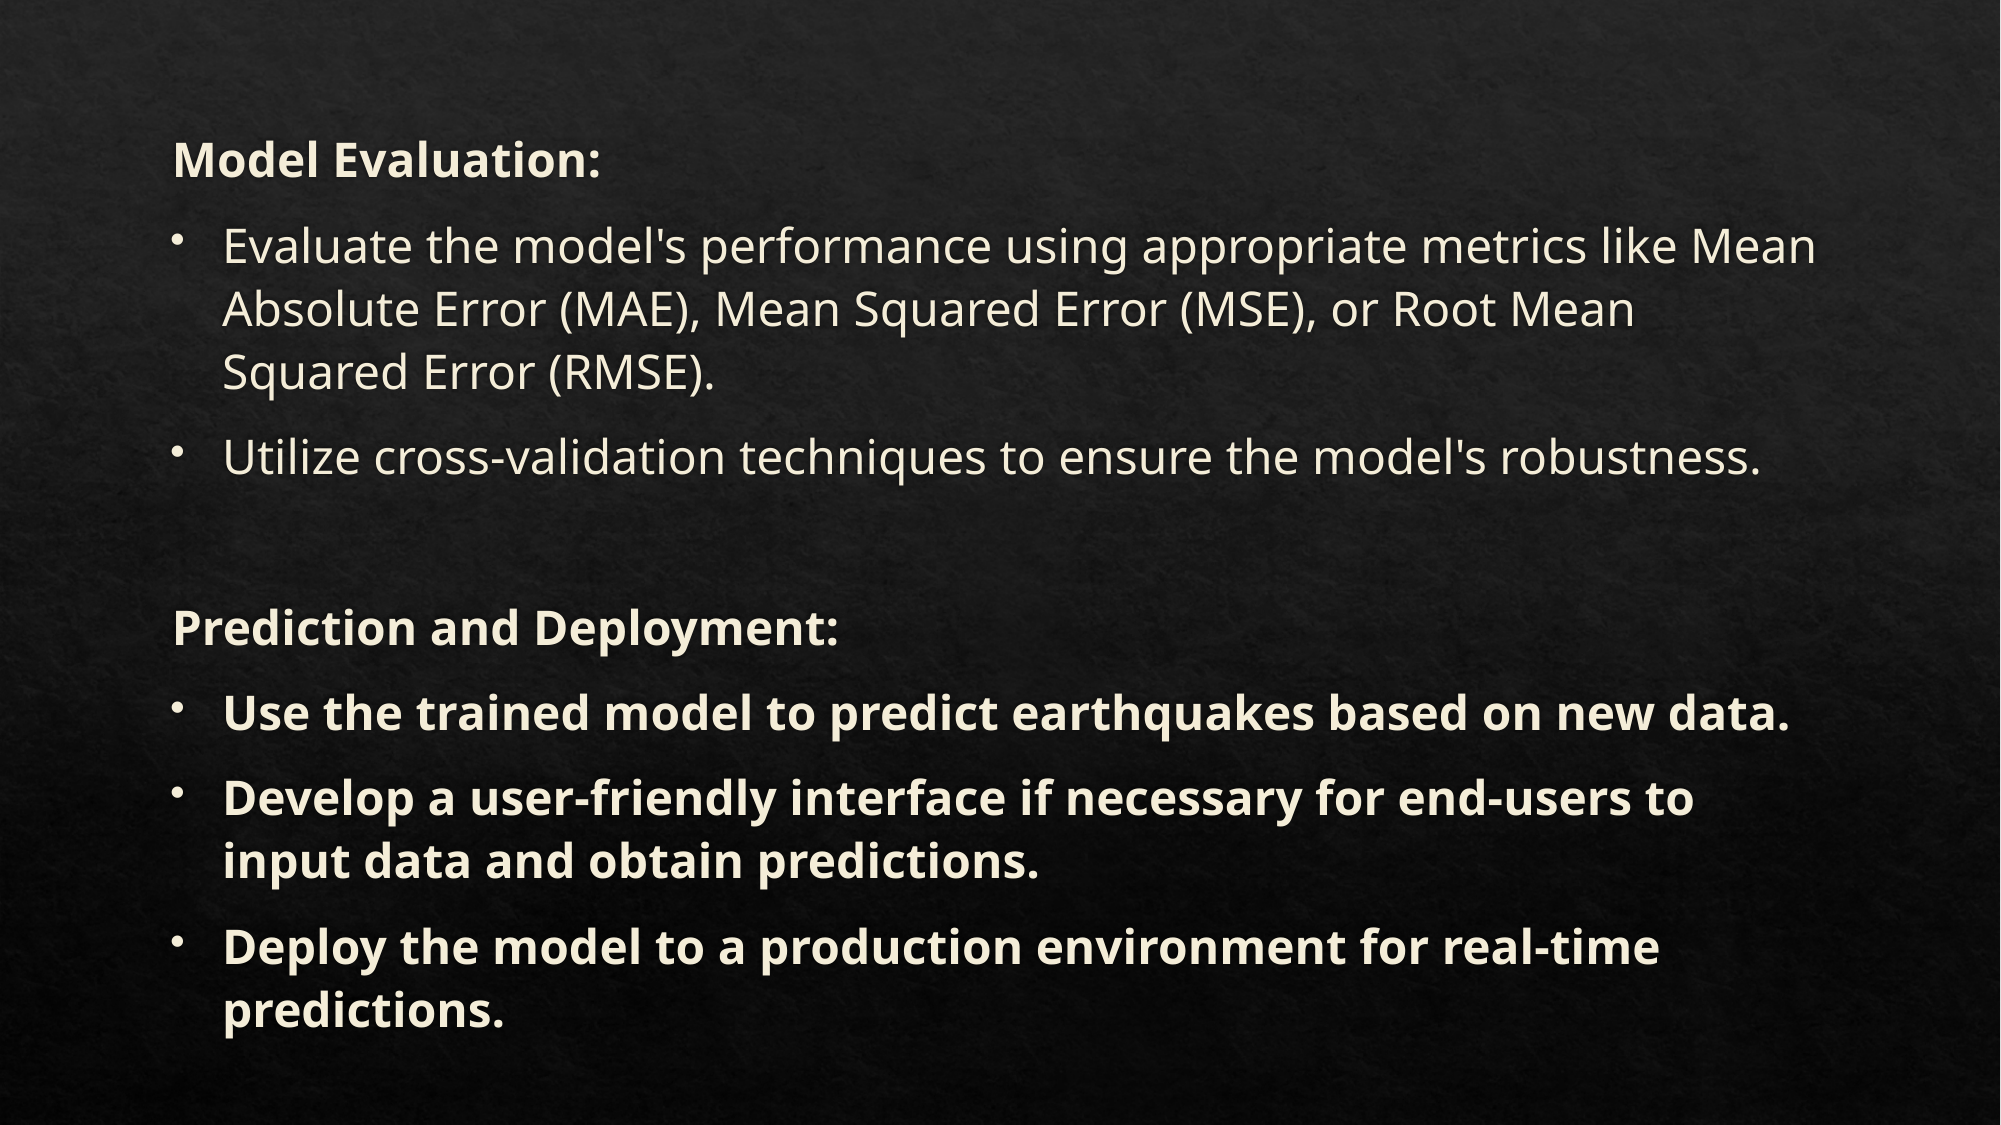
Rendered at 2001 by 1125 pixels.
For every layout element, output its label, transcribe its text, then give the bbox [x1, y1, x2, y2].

list Model Evaluation: Evaluate the model's performance using appropriate metrics like Mean Absolute Error (MAE), Mean Squared Error (MSE), or Root Mean Squared Error (RMSE). Utilize cross-validation techniques to ensure the model's robustness. Prediction and Deployment: Use the trained model to predict earthquakes based on new data. Develop a user-friendly interface if necessary for end-users to input data and obtain predictions. Deploy the model to a production environment for real-time predictions. [150, 116, 1850, 1035]
